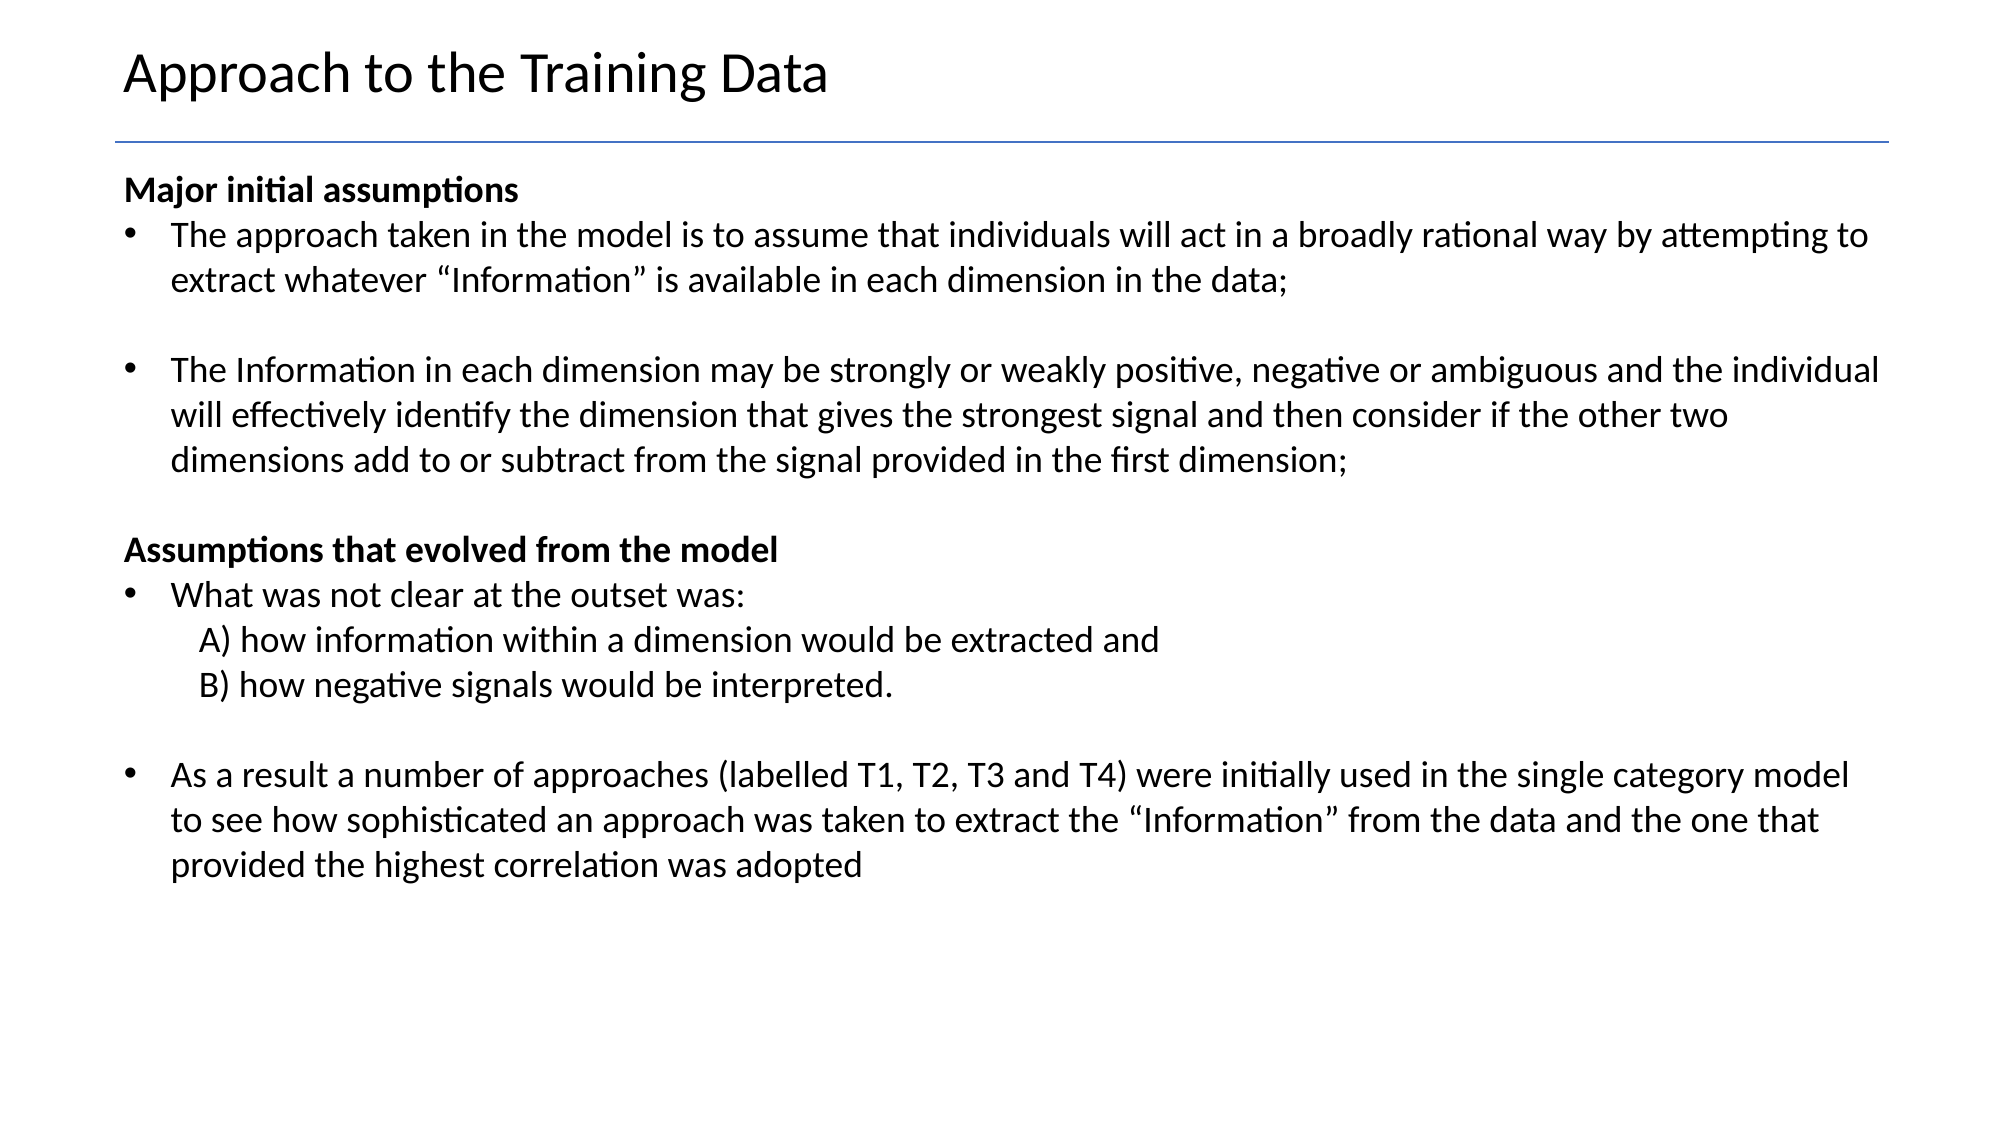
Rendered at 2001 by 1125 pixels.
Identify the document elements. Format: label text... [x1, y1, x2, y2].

text_box Major initial assumptions The approach taken in the model is to assume that individuals will act in a broadly rational way by attempting to extract whatever “Information” is available in each dimension in the data; The Information in each dimension may be strongly or weakly positive, negative or ambiguous and the individual will effectively identify the dimension that gives the strongest signal and then consider if the other two dimensions add to or subtract from the signal provided in the first dimension; Assumptions that evolved from the model What was not clear at the outset was: A) how information within a dimension would be extracted and B) how negative signals would be interpreted. As a result a number of approaches (labelled T1, T2, T3 and T4) were initially used in the single category model to see how sophisticated an approach was taken to extract the “Information” from the data and the one that provided the highest correlation was adopted [109, 157, 1897, 893]
text_box Approach to the Training Data [109, 26, 1771, 112]
